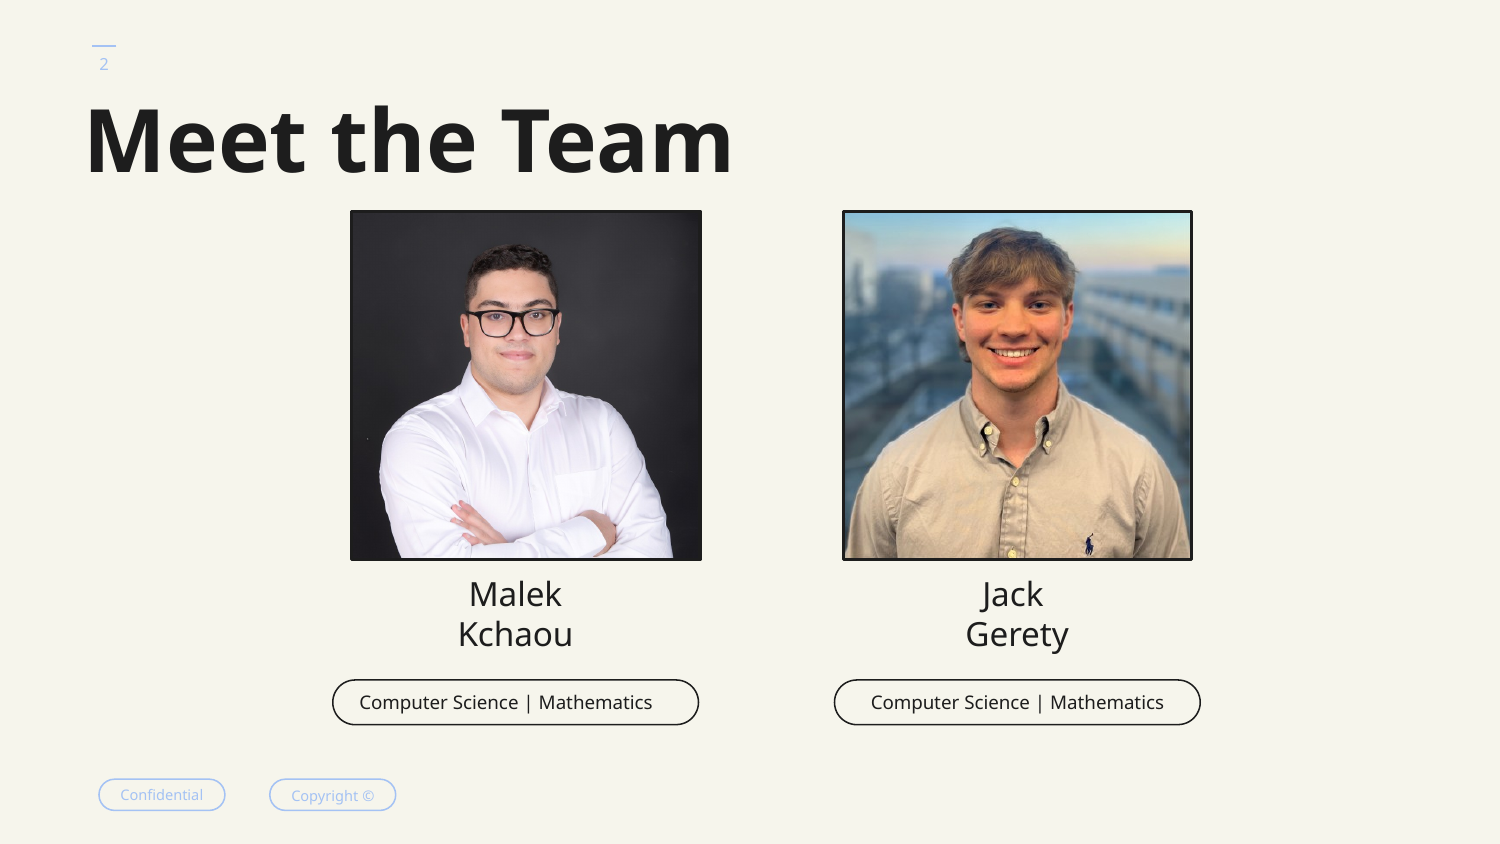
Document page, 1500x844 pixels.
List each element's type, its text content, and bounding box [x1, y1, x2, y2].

title Meet the Team [69, 90, 1180, 242]
slide_number ‹#› [69, 33, 140, 98]
picture [352, 212, 699, 559]
subtitle Malek Kchaou [395, 568, 636, 679]
subtitle Jack Gerety [897, 568, 1138, 679]
text_box Computer Science | Mathematics [332, 679, 699, 725]
text_box Computer Science | Mathematics [834, 679, 1201, 725]
picture [844, 212, 1191, 559]
